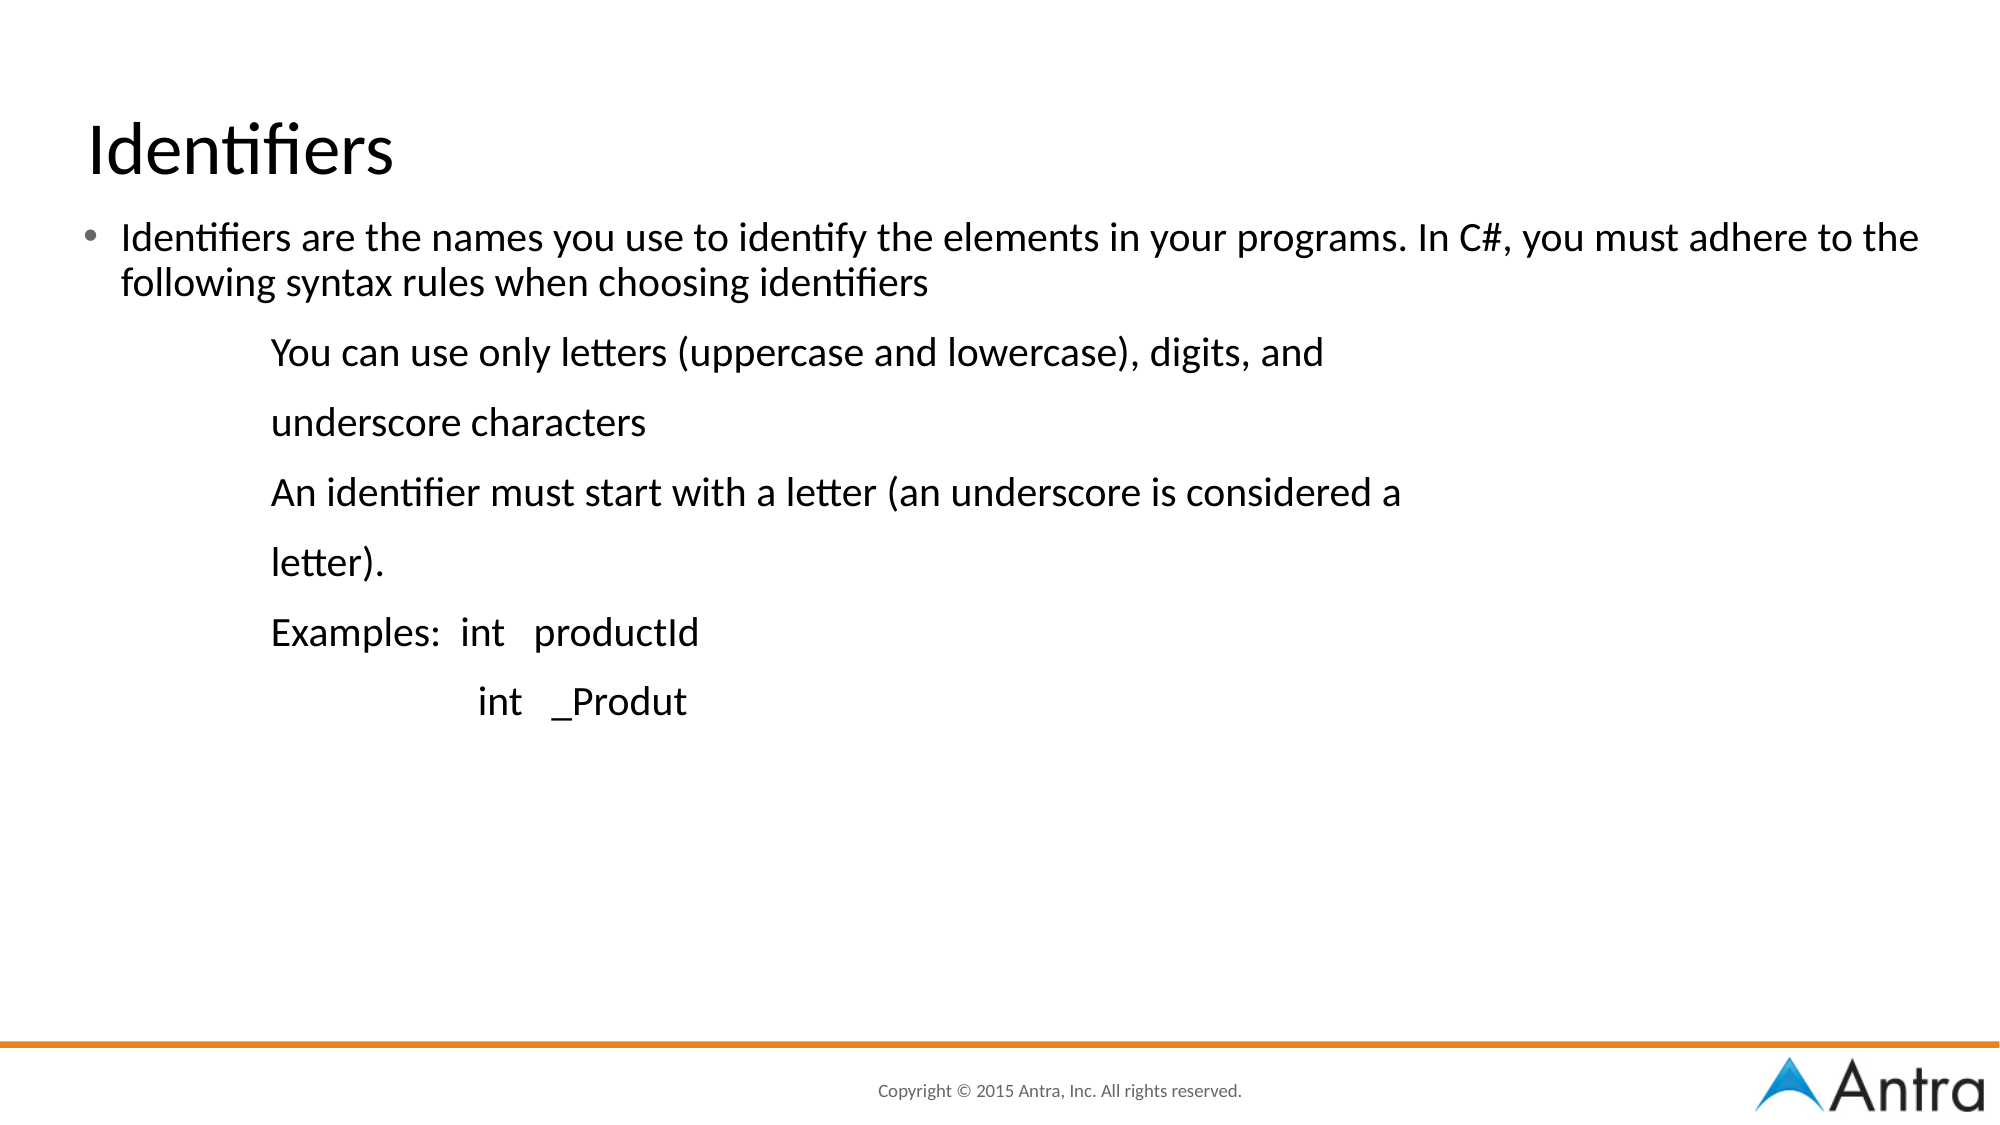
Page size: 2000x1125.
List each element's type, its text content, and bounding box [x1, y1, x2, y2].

picture [1744, 1048, 1994, 1122]
list Identifiers are the names you use to identify the elements in your programs. In C#, you must adhere to the following syntax rules when choosing identifiers You can use only letters (uppercase and lowercase), digits, and underscore characters An identifier must start with a letter (an underscore is considered a letter). Examples: int productId int _Produt [83, 215, 1960, 732]
title Identifiers [87, 84, 1913, 190]
